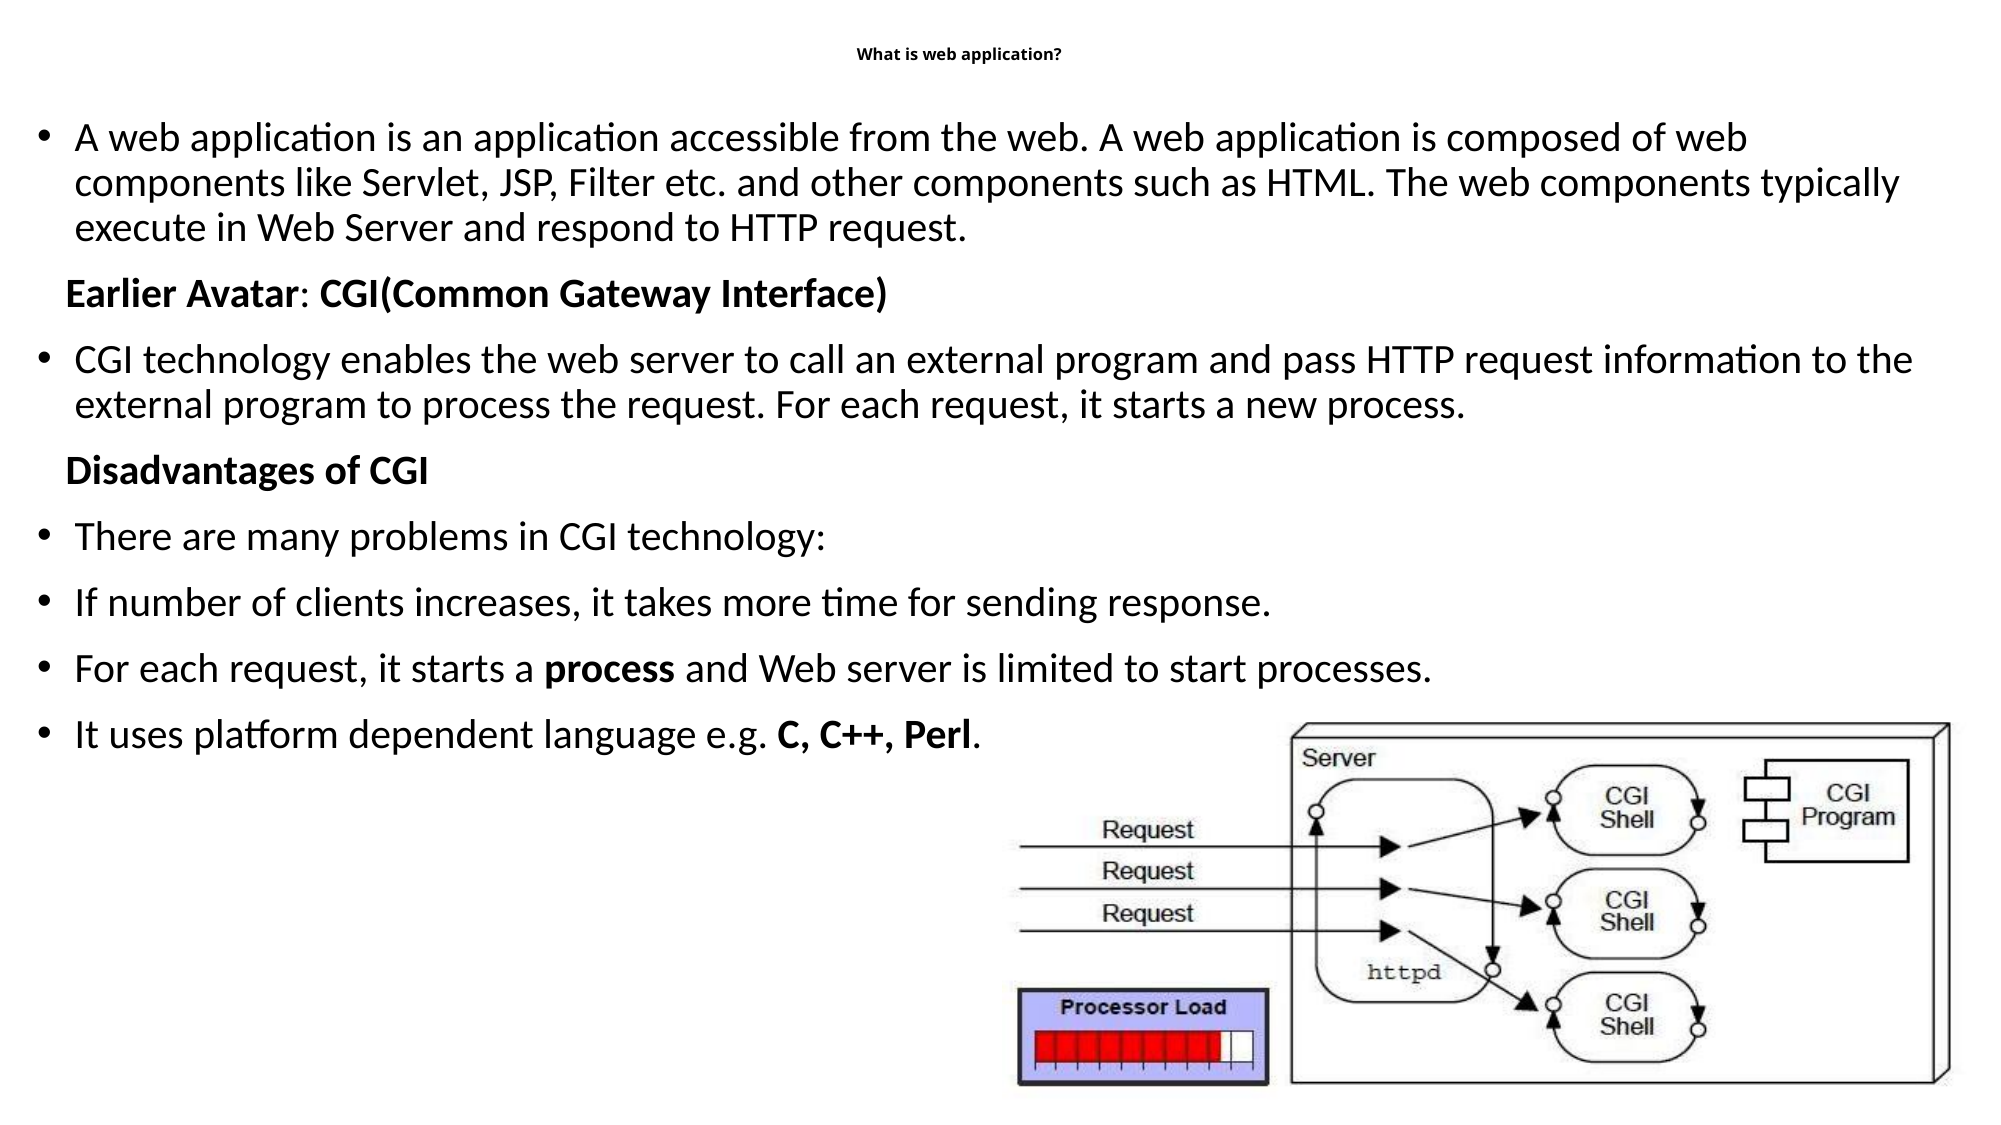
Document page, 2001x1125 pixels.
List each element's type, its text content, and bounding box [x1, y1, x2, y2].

picture [1002, 699, 1968, 1104]
list A web application is an application accessible from the web. A web application is composed of web components like Servlet, JSP, Filter etc. and other components such as HTML. The web components typically execute in Web Server and respond to HTTP request. Earlier Avatar: CGI(Common Gateway Interface) CGI technology enables the web server to call an external program and pass HTTP request information to the external program to process the request. For each request, it starts a new process. Disadvantages of CGI There are many problems in CGI technology: If number of clients increases, it takes more time for sending response. For each request, it starts a process and Web server is limited to start processes. It uses platform dependent language e.g. C, C++, Perl. [22, 108, 1984, 1104]
title What is web application? [55, 20, 1863, 92]
